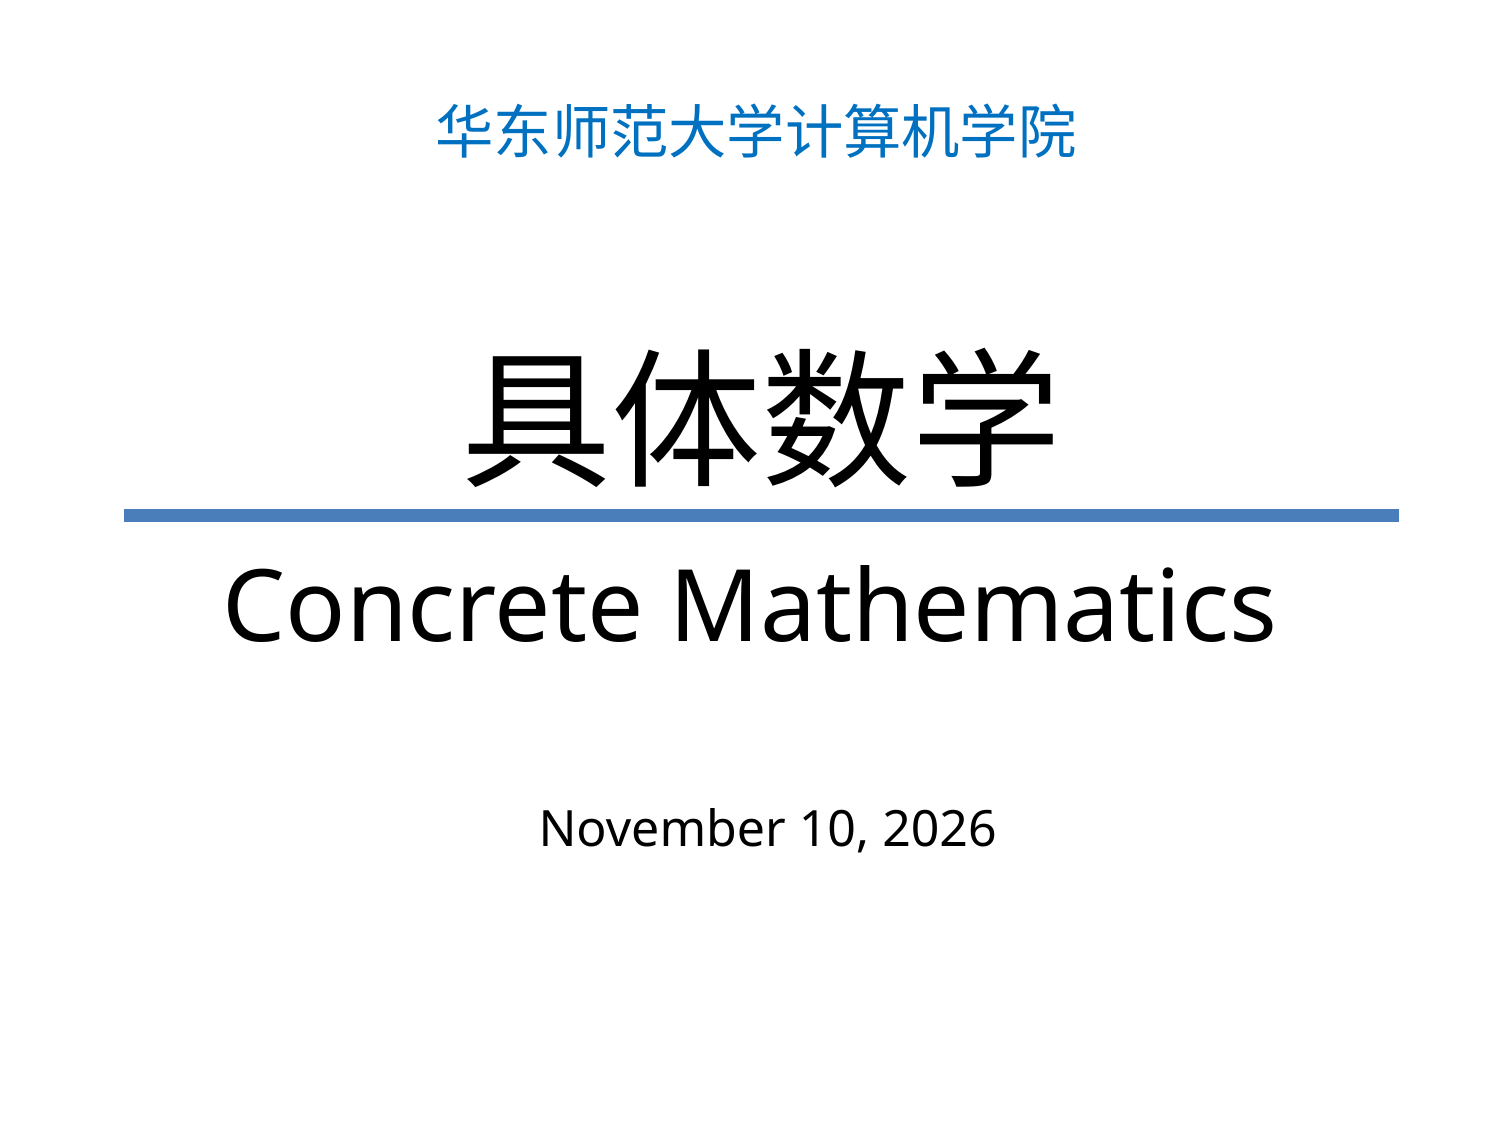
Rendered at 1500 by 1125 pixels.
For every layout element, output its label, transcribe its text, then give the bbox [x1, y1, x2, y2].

text_box 具体数学 Concrete Mathematics [123, 522, 1399, 669]
text_box 2021年5月29日星期六 [182, 739, 1353, 965]
text_box 具体数学 Concrete Mathematics [123, 302, 1399, 509]
text_box 华东师范大学计算机学院 [53, 87, 1459, 173]
